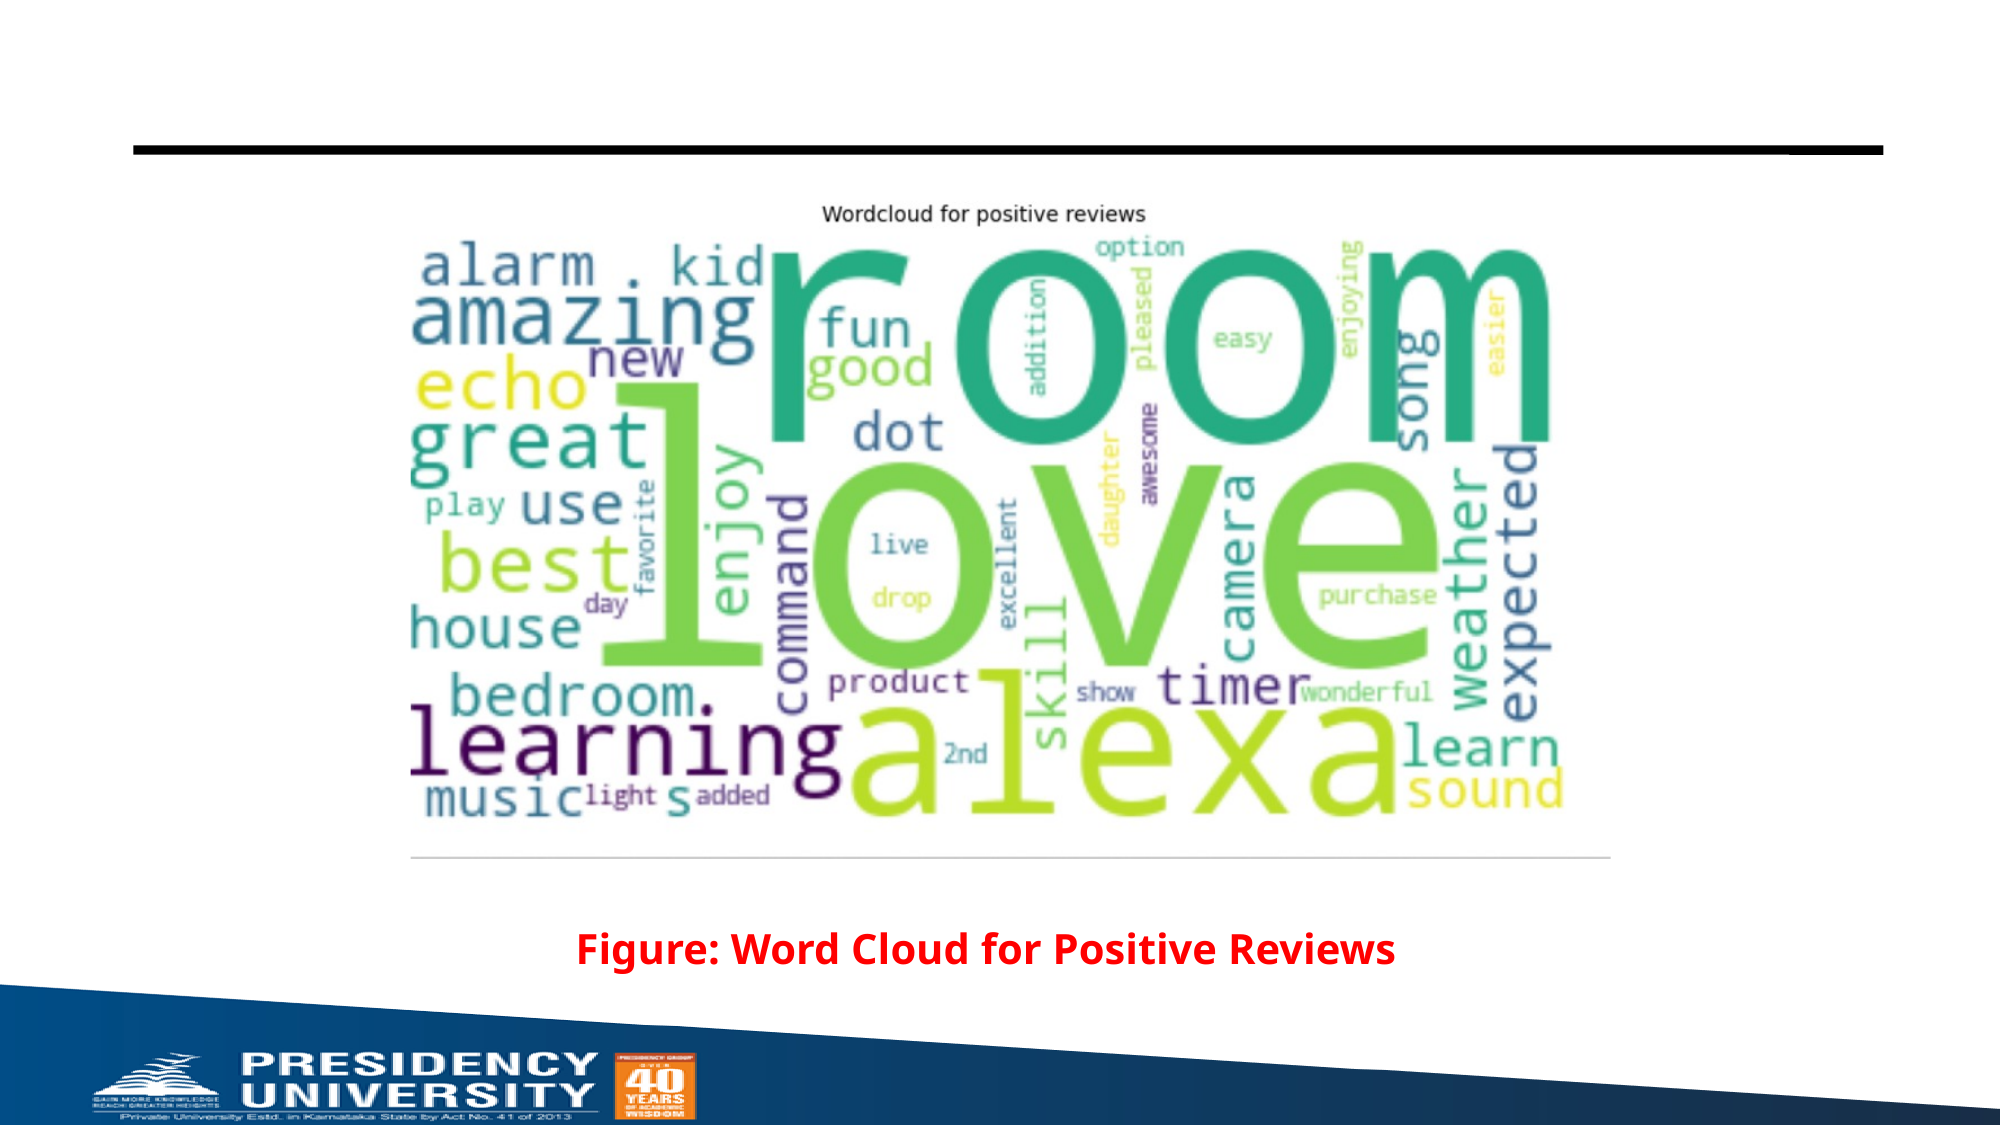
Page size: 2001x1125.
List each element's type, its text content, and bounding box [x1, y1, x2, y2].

picture [0, 982, 2000, 1125]
picture [410, 183, 1611, 859]
title Figure: Word Cloud for Positive Reviews [410, 887, 1611, 981]
